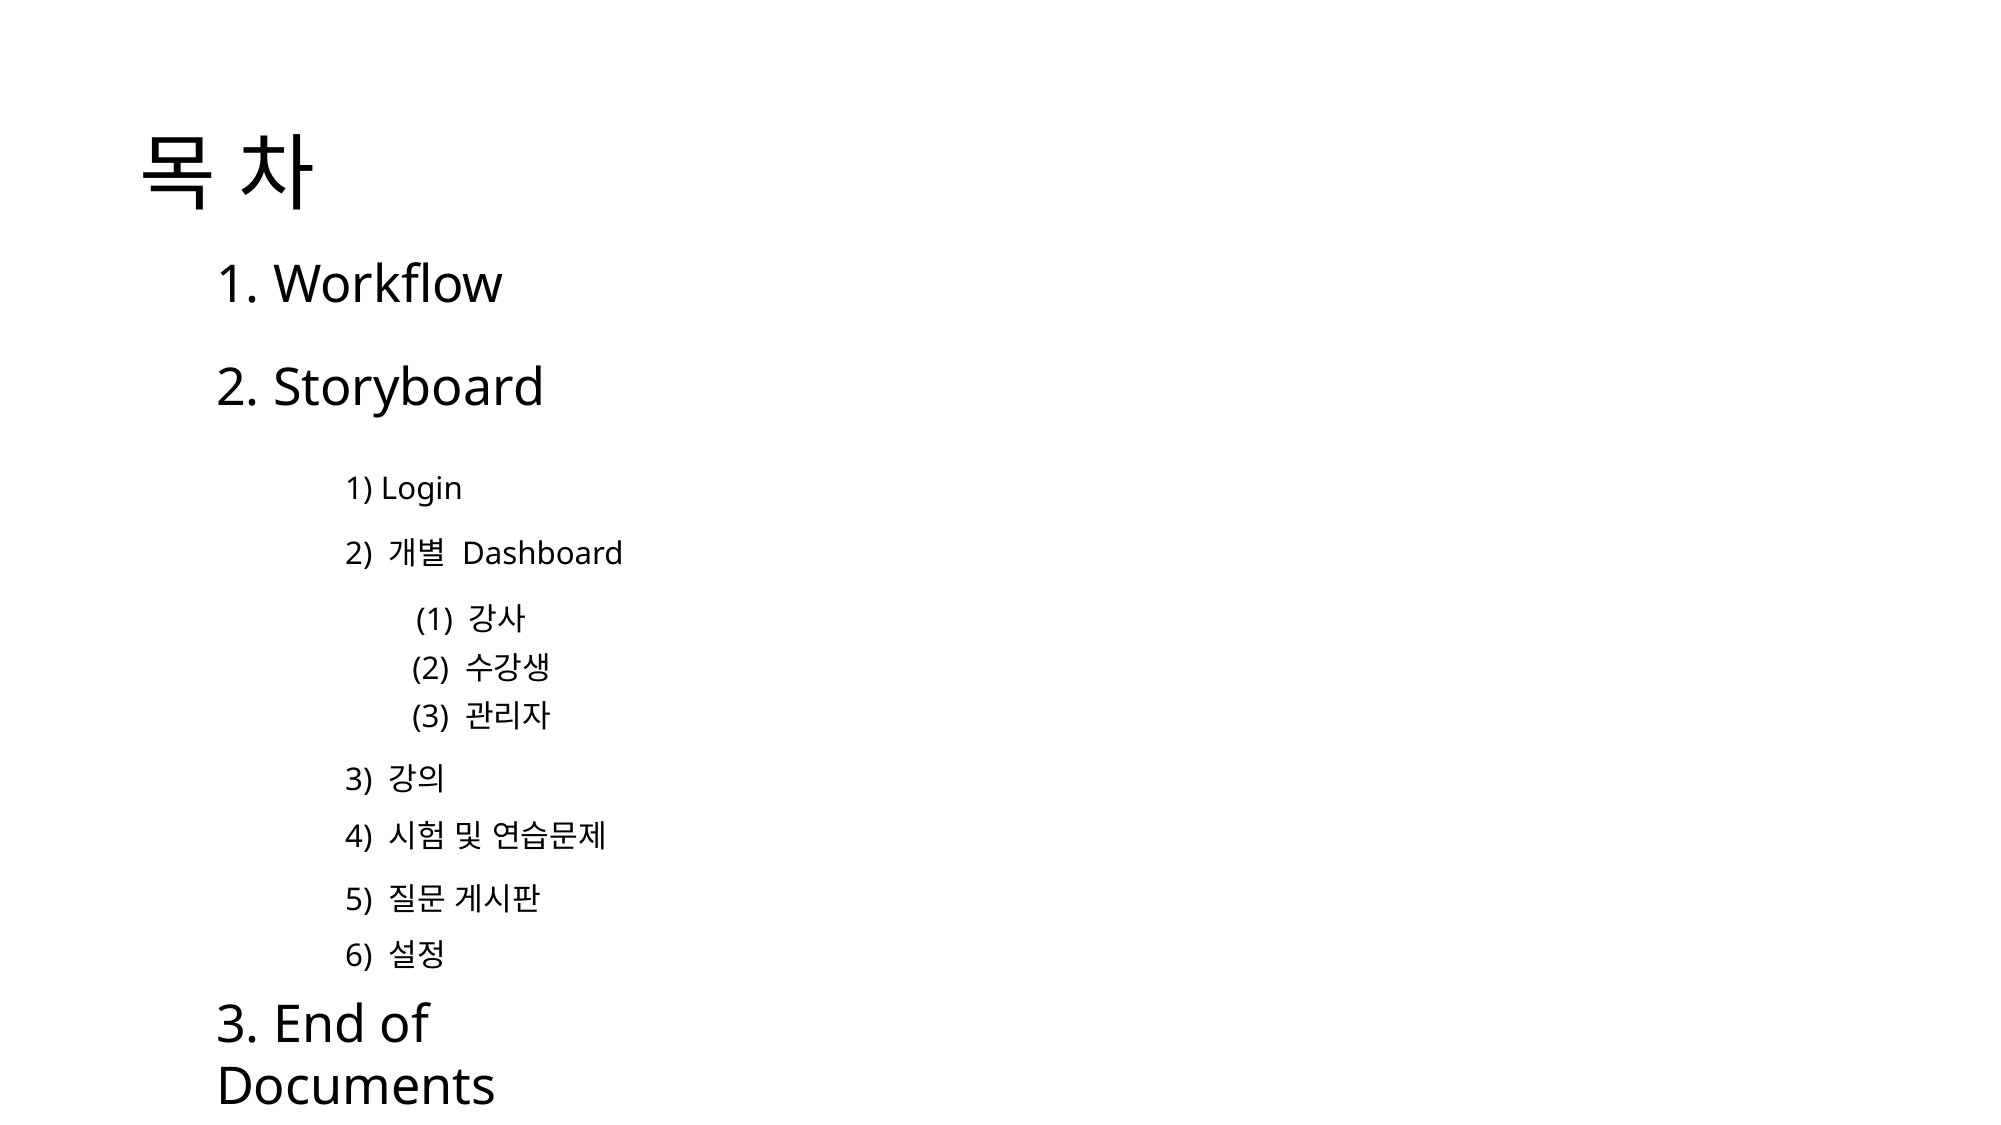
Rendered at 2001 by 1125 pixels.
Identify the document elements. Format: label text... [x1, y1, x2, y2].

text_box 1) Login [330, 460, 862, 513]
text_box 2. Storyboard [201, 346, 733, 424]
text_box (3) 관리자 [397, 688, 929, 741]
text_box (1) 강사 [401, 591, 933, 645]
text_box (2) 수강생 [397, 641, 929, 688]
text_box 4) 시험 및 연습문제 [330, 809, 862, 862]
text_box 3) 강의 [330, 751, 862, 804]
text_box 6) 설정 [330, 927, 862, 980]
text_box 2) 개별 Dashboard [330, 526, 862, 579]
text_box 목 차 [124, 112, 364, 228]
text_box 5) 질문 게시판 [330, 871, 862, 925]
text_box 3. End of Documents [201, 983, 733, 1123]
text_box 1. Workflow [201, 243, 733, 321]
